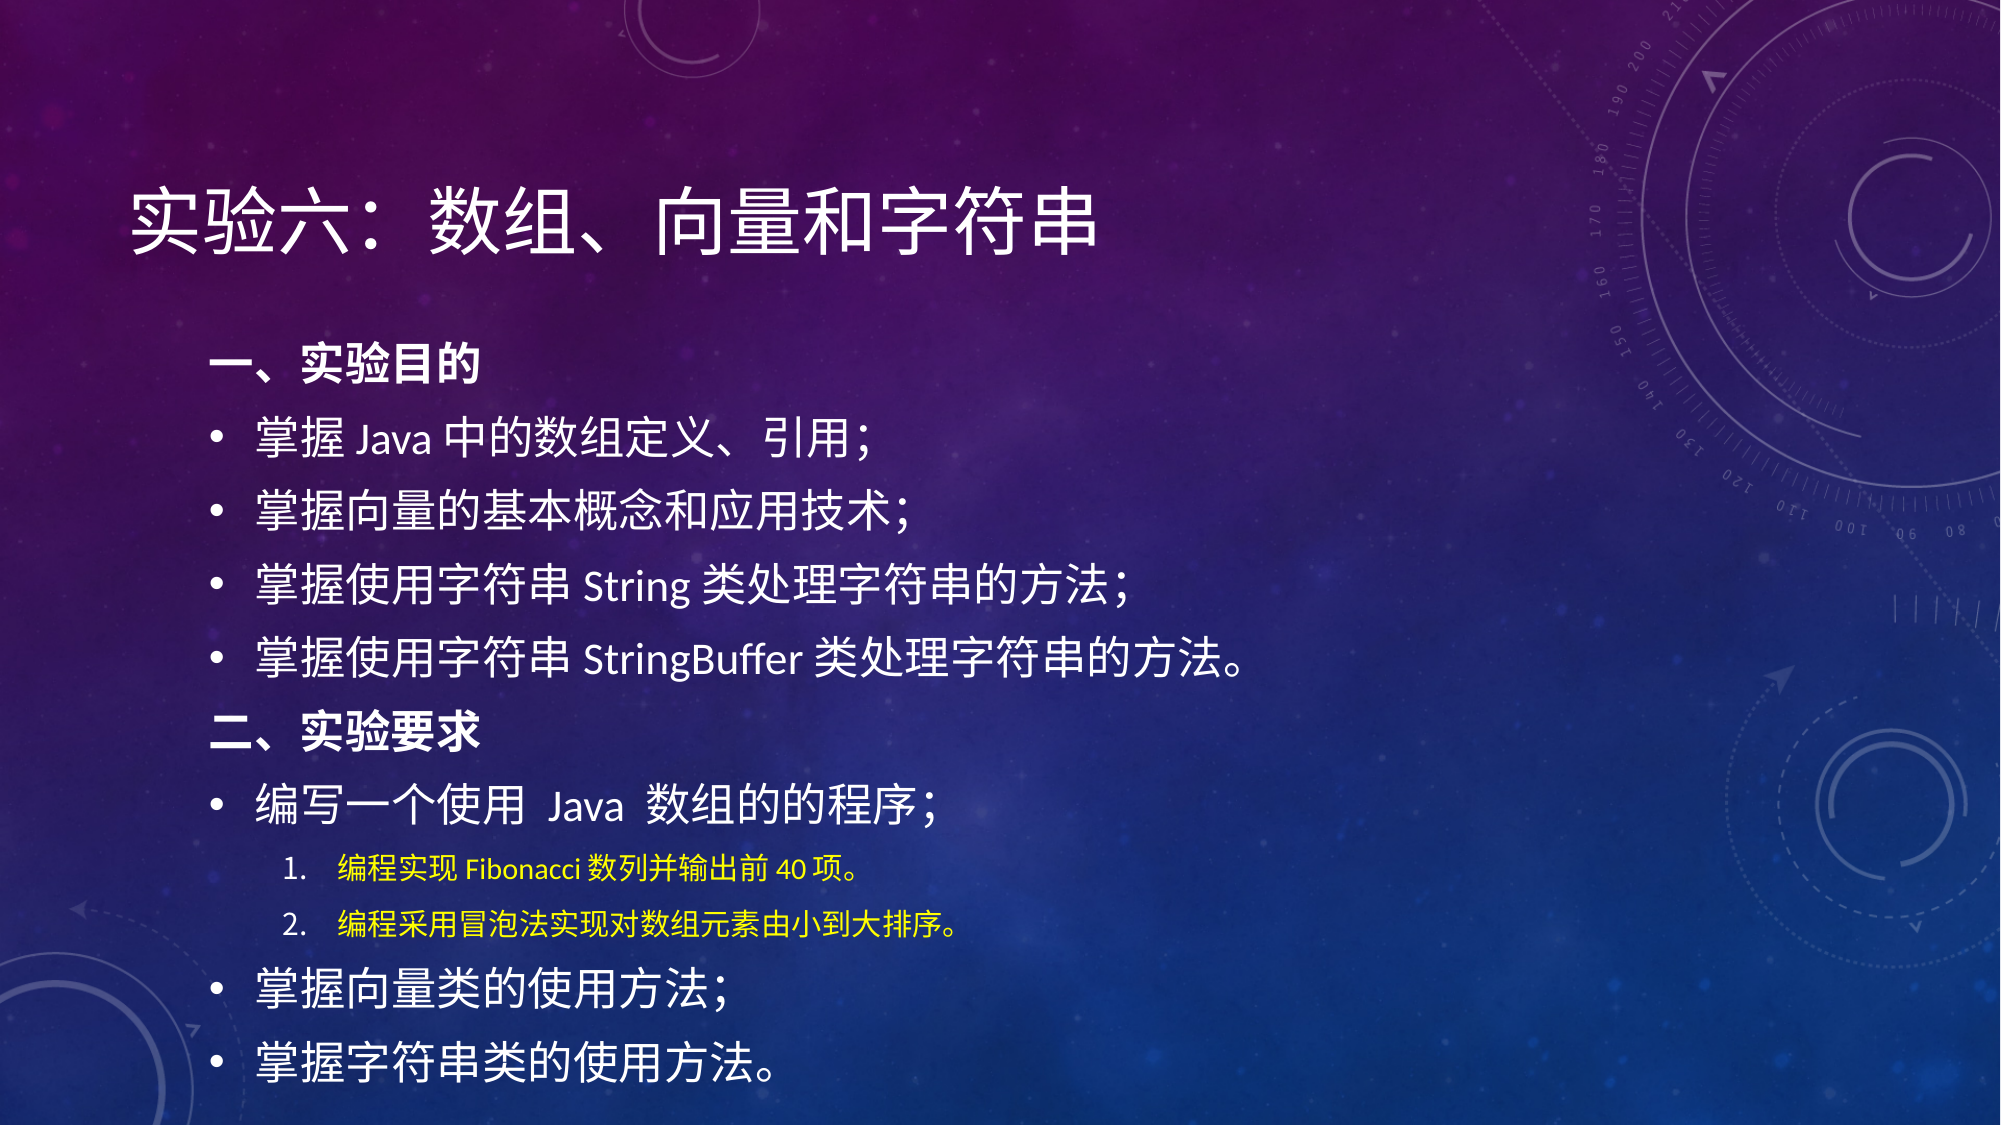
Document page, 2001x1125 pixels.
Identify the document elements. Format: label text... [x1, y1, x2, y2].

list 一、实验目的 掌握Java中的数组定义、引用； 掌握向量的基本概念和应用技术； 掌握使用字符串String类处理字符串的方法； 掌握使用字符串StringBuffer类处理字符串的方法。 二、实验要求 编写一个使用 Java 数组的的程序； 编程实现Fibonacci数列并输出前40项。 编程采用冒泡法实现对数组元素由小到大排序。 掌握向量类的使用方法； 掌握字符串类的使用方法。 [193, 324, 1986, 1099]
picture [0, 0, 2001, 1125]
title 实验六：数组、向量和字符串 [112, 99, 1775, 339]
